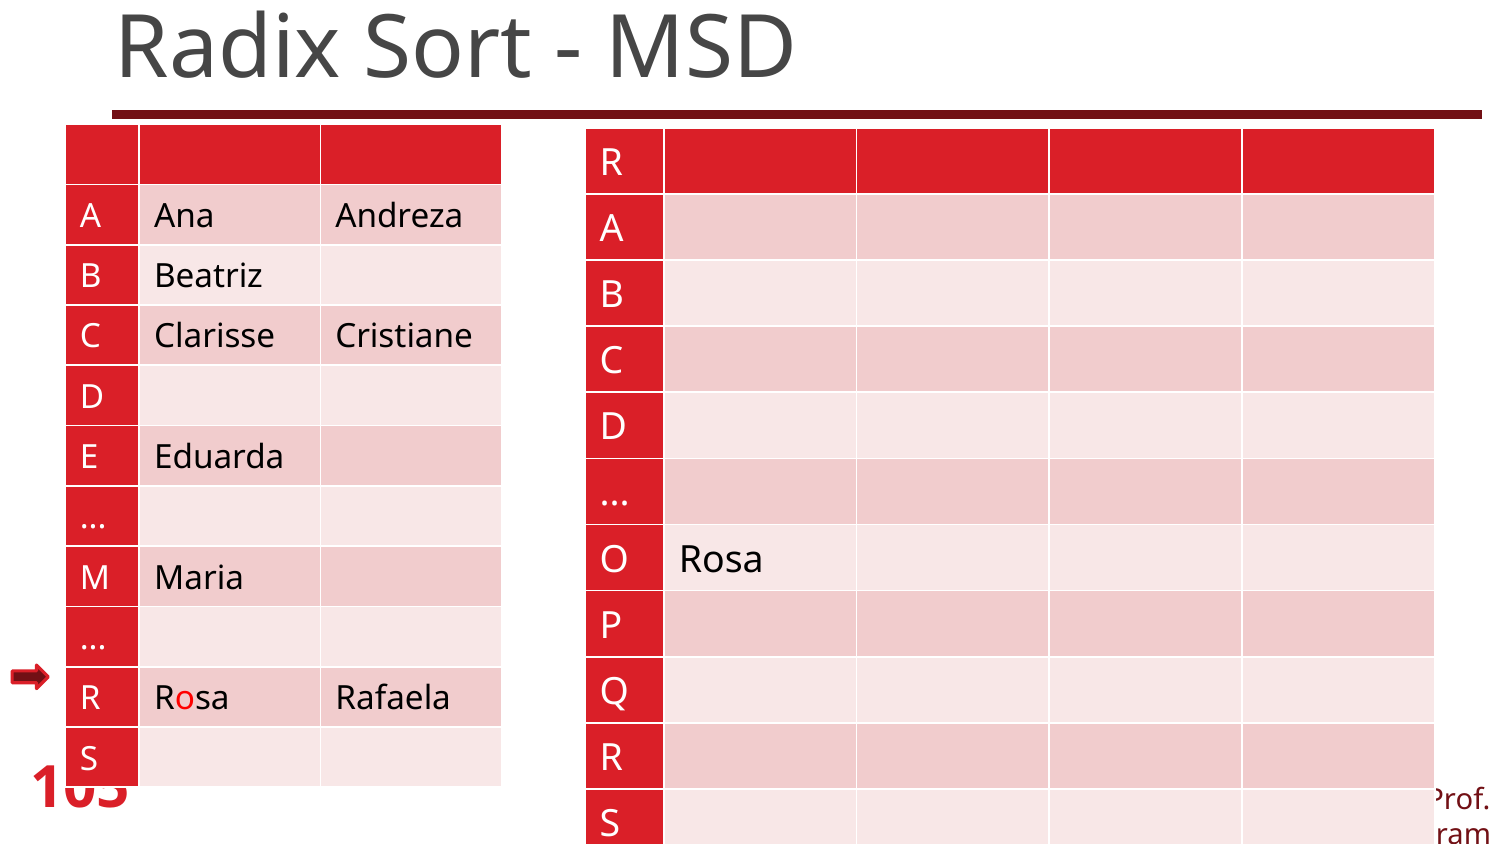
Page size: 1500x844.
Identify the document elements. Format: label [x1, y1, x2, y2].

table_cell [1243, 261, 1434, 325]
table_cell [1243, 790, 1434, 844]
text_box [10, 663, 50, 691]
table_cell [857, 393, 1048, 458]
table_cell [586, 261, 663, 325]
table_cell [66, 246, 138, 304]
table_cell [321, 426, 501, 485]
table_cell [1050, 261, 1241, 325]
table_cell [586, 195, 663, 259]
table_cell [586, 327, 663, 391]
table_cell [586, 790, 663, 844]
table_cell [857, 724, 1048, 788]
table_cell [586, 525, 663, 590]
table_cell [140, 185, 320, 244]
table_cell [140, 487, 320, 545]
table_cell [140, 246, 320, 304]
table_cell [140, 607, 320, 666]
table_cell [665, 459, 856, 524]
table_cell [1243, 658, 1434, 722]
table_cell [66, 668, 138, 726]
table_cell [66, 607, 138, 666]
table_header [66, 125, 138, 184]
table_header [140, 125, 320, 184]
table_cell [321, 547, 501, 606]
table_cell [66, 185, 138, 244]
table_cell [857, 261, 1048, 325]
table_cell [857, 591, 1048, 656]
table_cell [665, 658, 856, 722]
table_cell [66, 728, 138, 786]
table_cell [1050, 724, 1241, 788]
table_cell [140, 668, 320, 726]
table_cell [140, 547, 320, 606]
slide_number [12, 762, 148, 810]
table_cell [1050, 327, 1241, 391]
table_cell [586, 393, 663, 458]
table_cell [140, 306, 320, 364]
table_header [1243, 129, 1434, 193]
table_cell [665, 591, 856, 656]
table_cell [321, 668, 501, 726]
table_cell [321, 487, 501, 545]
table_cell [586, 724, 663, 788]
table_cell [857, 525, 1048, 590]
table_cell [1243, 591, 1434, 656]
table_cell [857, 327, 1048, 391]
table_cell [66, 366, 138, 425]
table_cell [586, 591, 663, 656]
table_cell [1050, 195, 1241, 259]
table_cell [140, 366, 320, 425]
table_cell [665, 790, 856, 844]
table_cell [321, 607, 501, 666]
table_header [665, 129, 856, 193]
table_cell [1243, 393, 1434, 458]
table_cell [665, 195, 856, 259]
table_cell [1243, 525, 1434, 590]
table_cell [321, 246, 501, 304]
table_cell [1050, 393, 1241, 458]
table_cell [1050, 790, 1241, 844]
table_header [586, 129, 663, 193]
table_cell [321, 366, 501, 425]
table_cell [586, 658, 663, 722]
table_cell [857, 459, 1048, 524]
table_cell [140, 426, 320, 485]
table_cell [1243, 724, 1434, 788]
table_cell [321, 306, 501, 364]
table_cell [1050, 525, 1241, 590]
table_cell [140, 728, 320, 786]
table_cell [1050, 658, 1241, 722]
table_header [1050, 129, 1241, 193]
table_header [321, 125, 501, 184]
table_cell [66, 547, 138, 606]
table_cell [665, 261, 856, 325]
table_cell [665, 327, 856, 391]
table_cell [665, 525, 856, 590]
table_cell [1050, 459, 1241, 524]
table_cell [1243, 195, 1434, 259]
table_cell [665, 724, 856, 788]
table_cell [321, 728, 501, 786]
table_header [857, 129, 1048, 193]
table_cell [1243, 459, 1434, 524]
table_cell [66, 426, 138, 485]
table_cell [1243, 327, 1434, 391]
table_cell [66, 306, 138, 364]
title [99, 3, 1483, 103]
table_cell [857, 790, 1048, 844]
table_cell [857, 195, 1048, 259]
table_cell [1050, 591, 1241, 656]
table_cell [857, 658, 1048, 722]
table_cell [665, 393, 856, 458]
table_cell [66, 487, 138, 545]
footer [1436, 793, 1500, 838]
table_cell [586, 459, 663, 524]
table_cell [321, 185, 501, 244]
